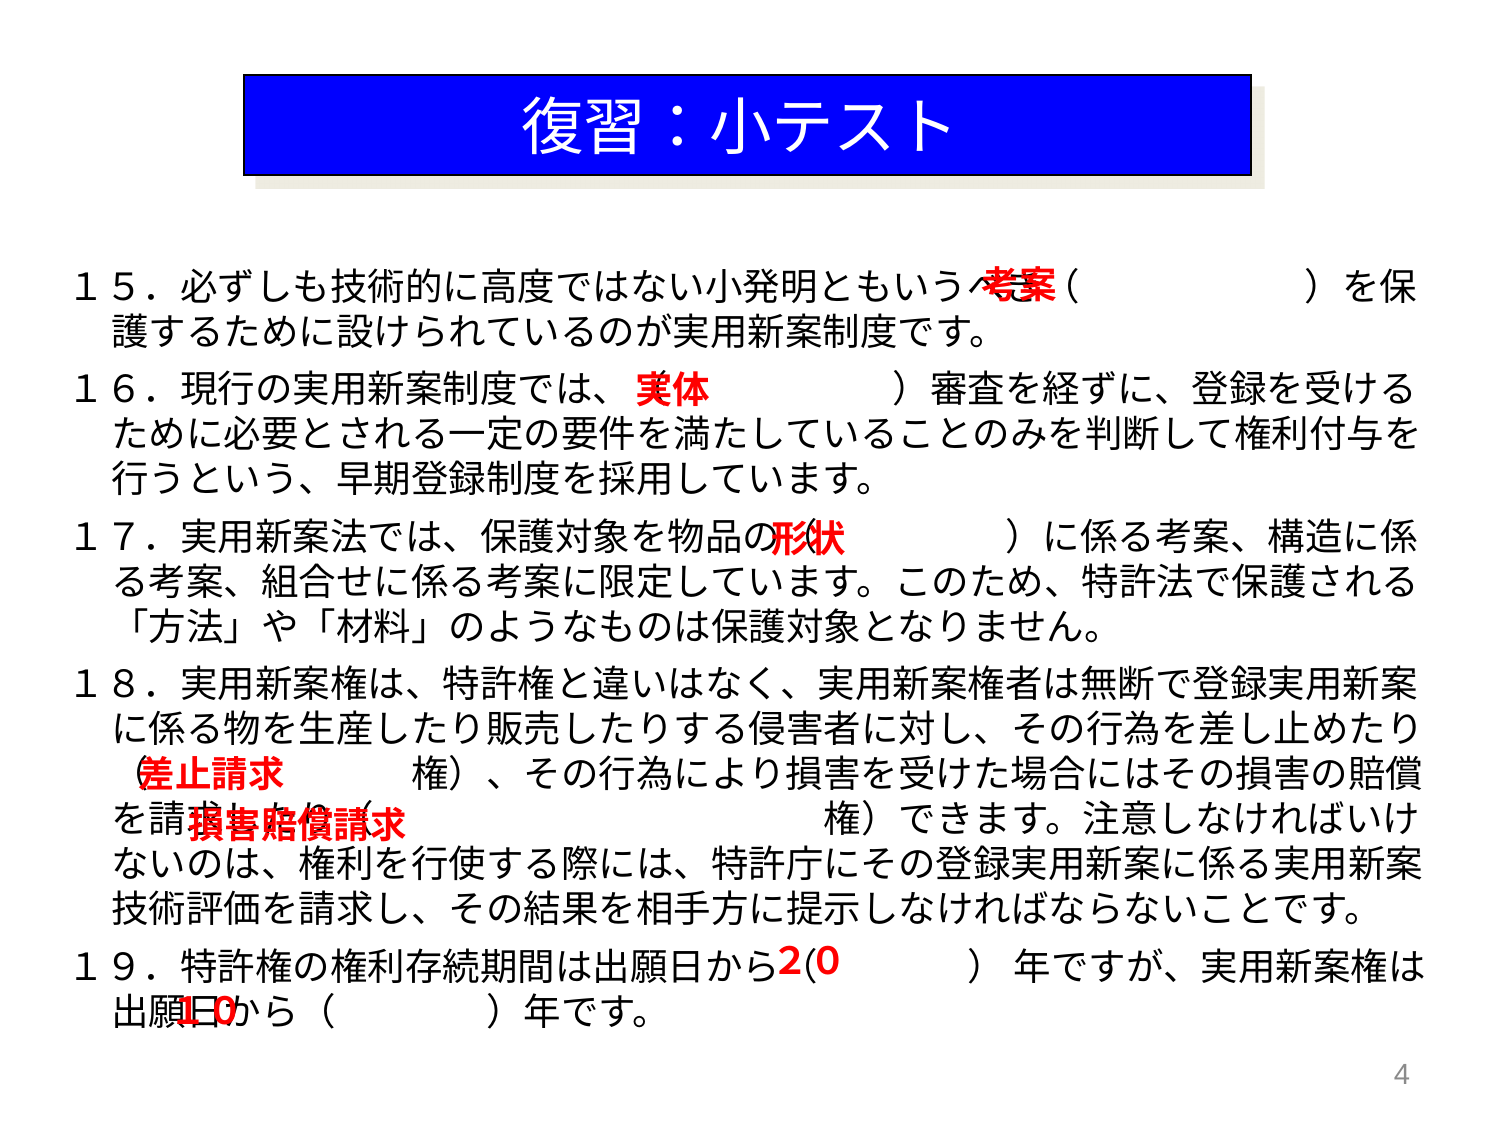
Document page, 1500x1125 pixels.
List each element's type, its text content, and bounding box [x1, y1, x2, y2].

text_box 形状 [749, 507, 869, 568]
text_box 考案 [967, 253, 1117, 314]
text_box １０ [147, 979, 266, 1040]
text_box ２０ [750, 929, 869, 990]
slide_number 4 [1074, 1042, 1425, 1103]
text_box 差止請求 [123, 743, 324, 802]
text_box １５．必ずしも技術的に高度ではない小発明ともいうべき（ ）を保護するために設けられているのが実用新案制度です。 １６．現行の実用新案制度では、（ ）審査を経ずに、登録を受けるために必要とされる一定の要件を満たしていることのみを判断して権利付与を行うという、早期登録制度を採用しています。 １７．実用新案法では、保護対象を物品の（ ）に係る考案、構造に係る考案、組合せに係る考案に限定しています。このため、特許法で保護される「方法」や「材料」のようなものは保護対象となりません。 １８．実用新案権は、特許権と違いはなく、実用新案権者は無断で登録実用新案に係る物を生産したり販売したりする侵害者に対し、その行為を差し止めたり（ 権）、その行為により損害を受けた場合にはその損害の賠償を請求したり（ 権）できます。注意しなければいけないのは、権利を行使する際には、特許庁にその登録実用新案に係る実用新案技術評価を請求し、その結果を相手方に提示しなければならないことです。 １９．特許権の権利存続期間は出願日から（ ） 年ですが、実用新案権は出願日から（ ）年です。 [53, 255, 1447, 1041]
text_box 実体 [620, 358, 774, 419]
text_box 復習：小テスト [243, 75, 1251, 175]
text_box 損害賠償請求 [173, 794, 450, 853]
